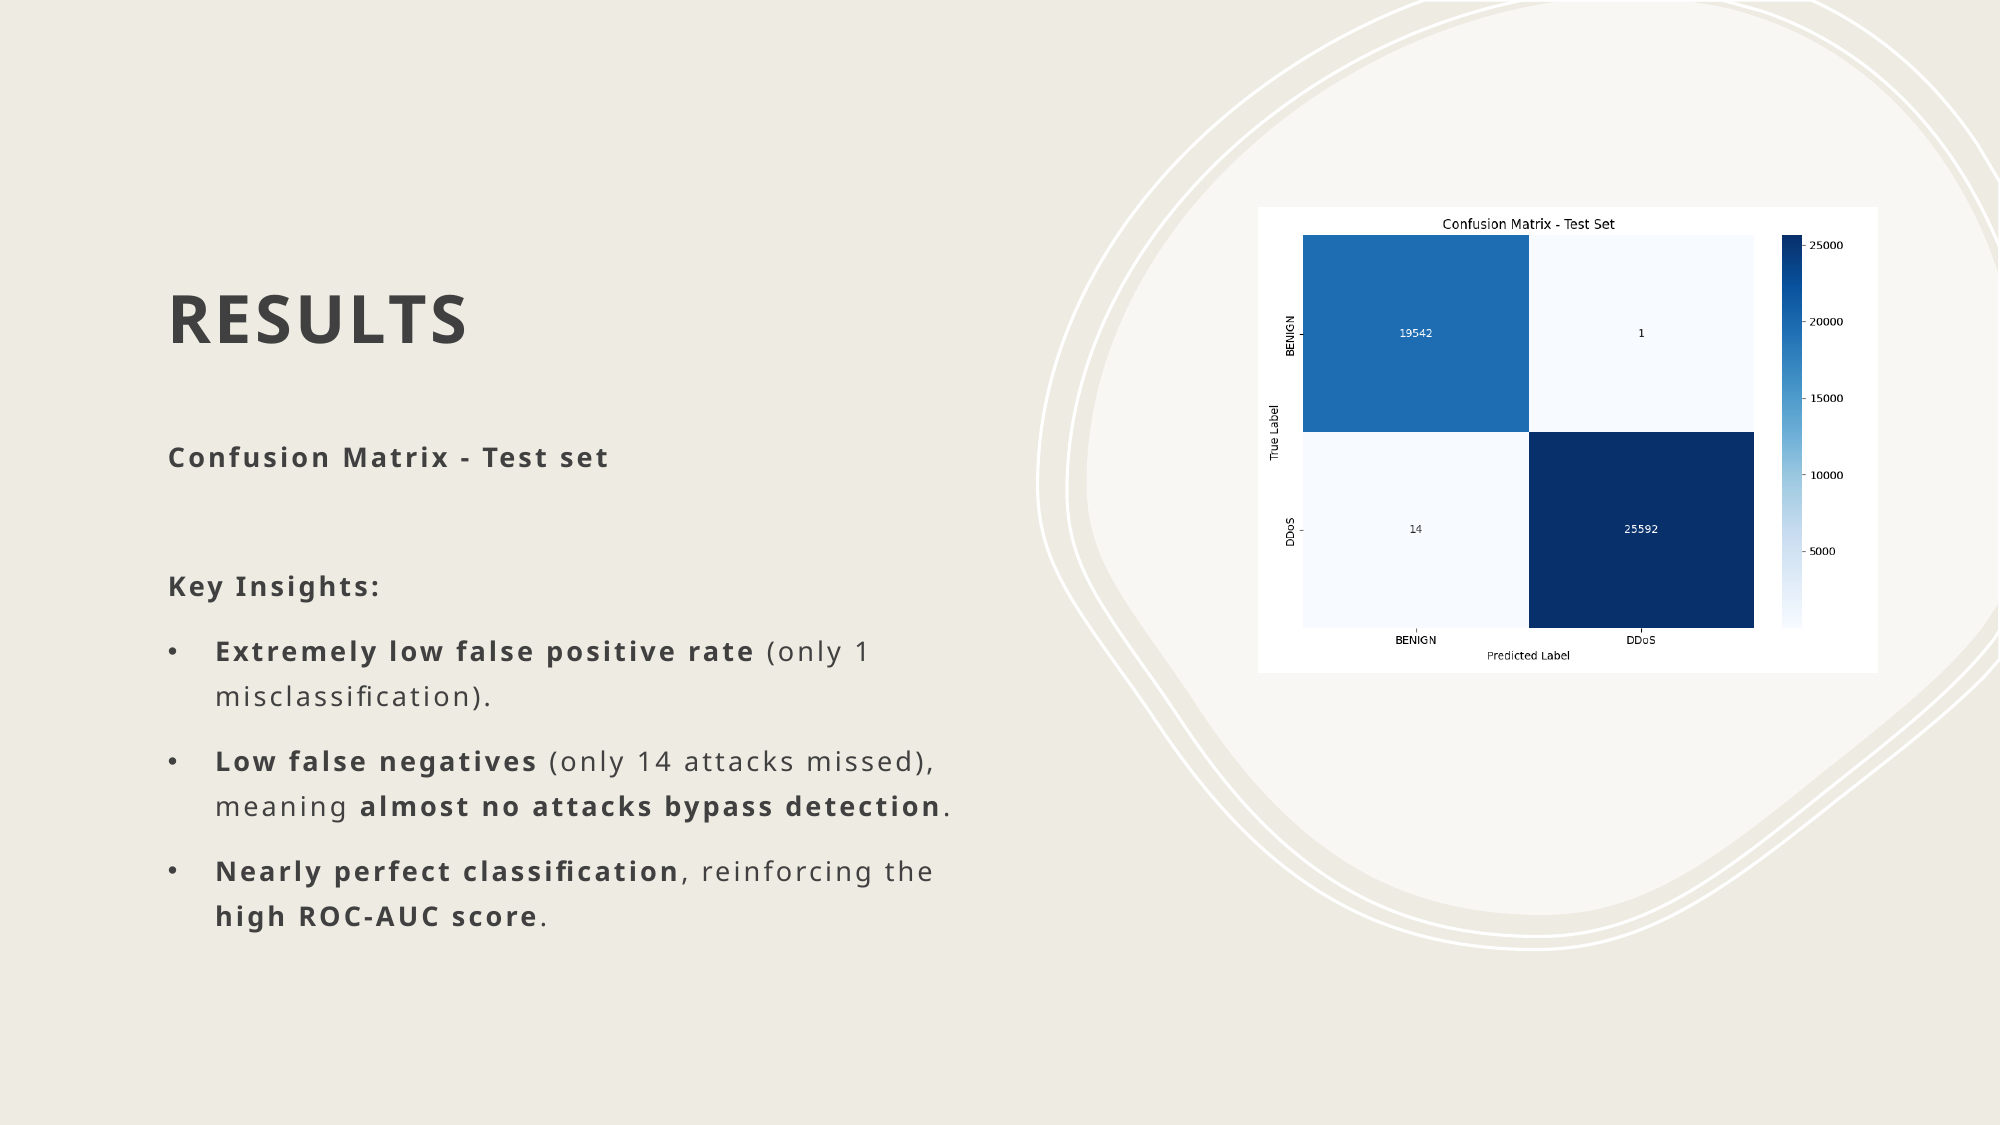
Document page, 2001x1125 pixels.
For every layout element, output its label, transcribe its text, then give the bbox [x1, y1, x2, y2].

title RESULTS [150, 72, 1019, 372]
picture [1258, 207, 1879, 673]
text_box [1085, 0, 2000, 916]
text_box [1036, 0, 2000, 951]
list Confusion Matrix - Test set Key Insights: Extremely low false positive rate (only 1 misclassification). Low false negatives (only 14 attacks missed), meaning almost no attacks bypass detection. Nearly perfect classification, reinforcing the high ROC-AUC score. [150, 409, 1000, 979]
text_box [0, 0, 2000, 1125]
